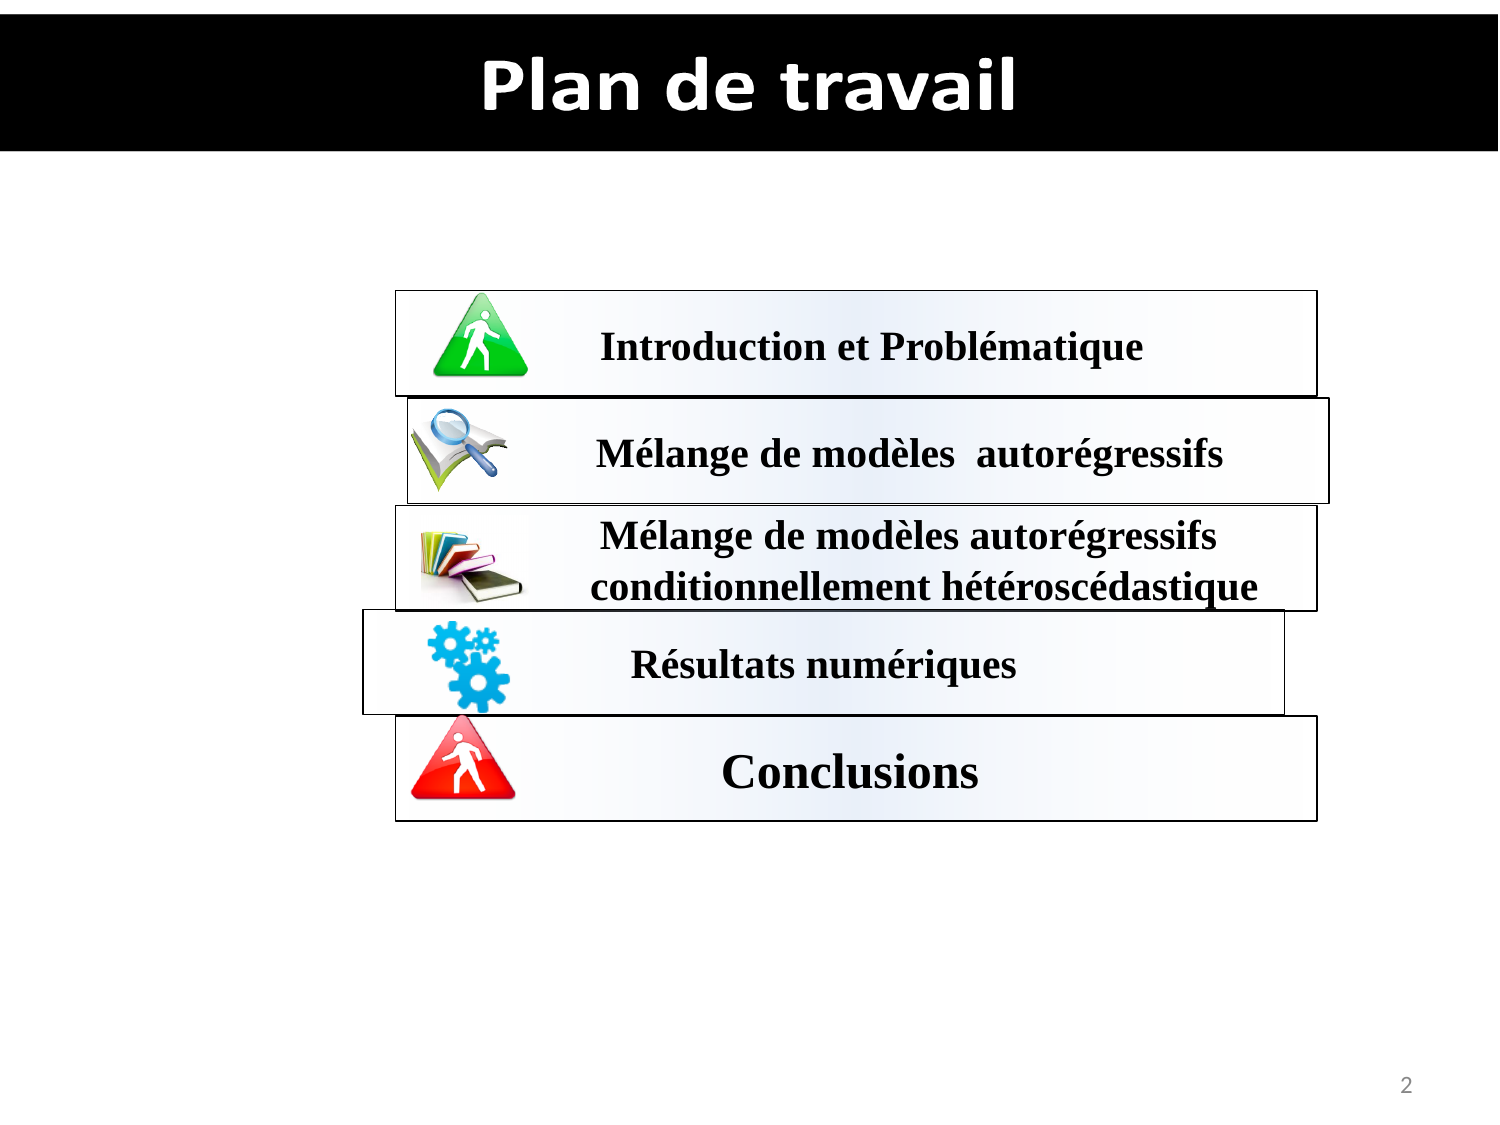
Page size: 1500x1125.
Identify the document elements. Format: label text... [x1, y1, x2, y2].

picture [0, 10, 1500, 177]
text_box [395, 510, 1318, 612]
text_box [398, 397, 1329, 504]
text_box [395, 714, 1318, 822]
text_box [362, 609, 1285, 716]
text_box ‹#› [1077, 1053, 1428, 1114]
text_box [395, 290, 1318, 397]
